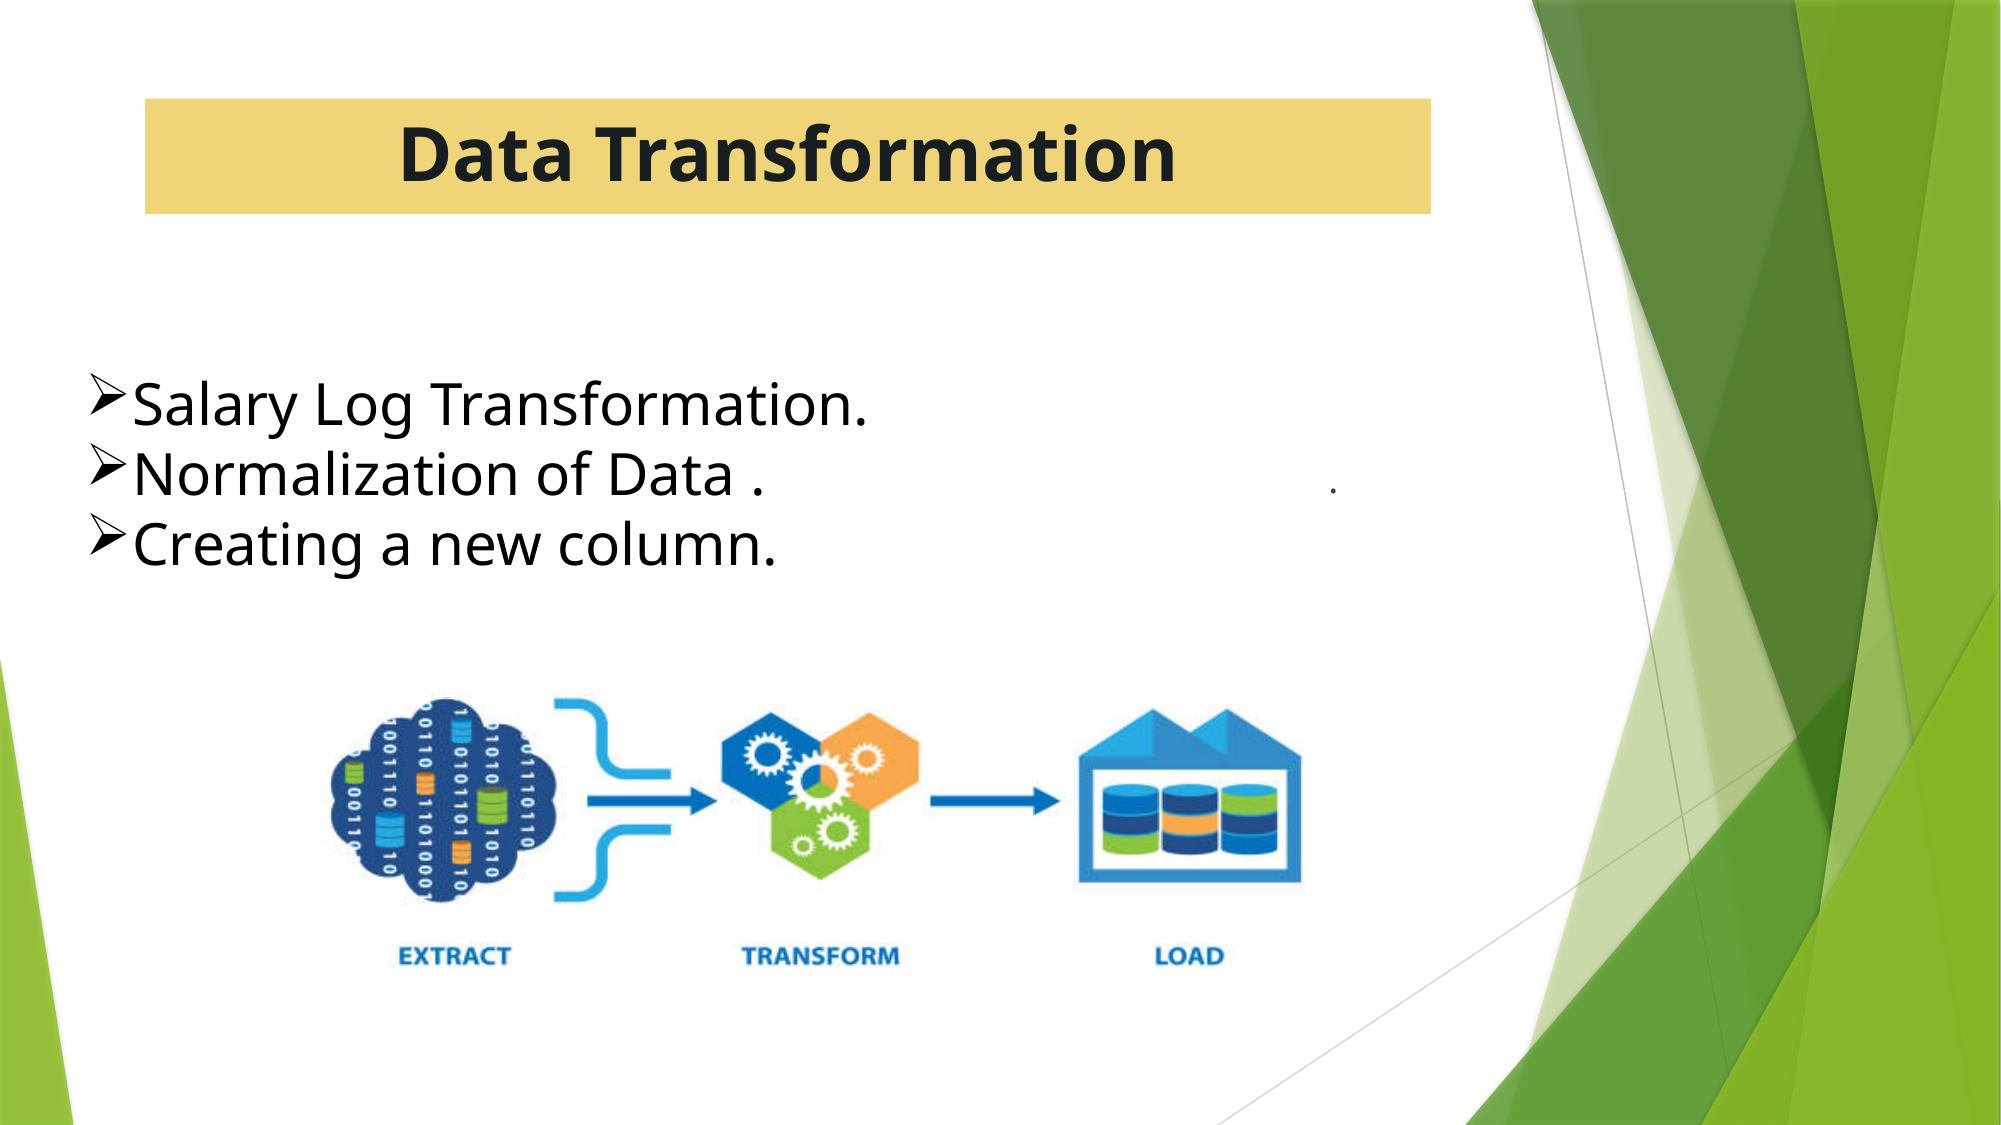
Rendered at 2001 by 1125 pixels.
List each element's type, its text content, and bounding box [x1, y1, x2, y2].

text_box Salary Log Transformation. Normalization of Data . Creating a new column. [70, 359, 1169, 585]
picture [293, 629, 1339, 1035]
list . [1313, 448, 2000, 992]
title Data Transformation [145, 98, 1431, 214]
